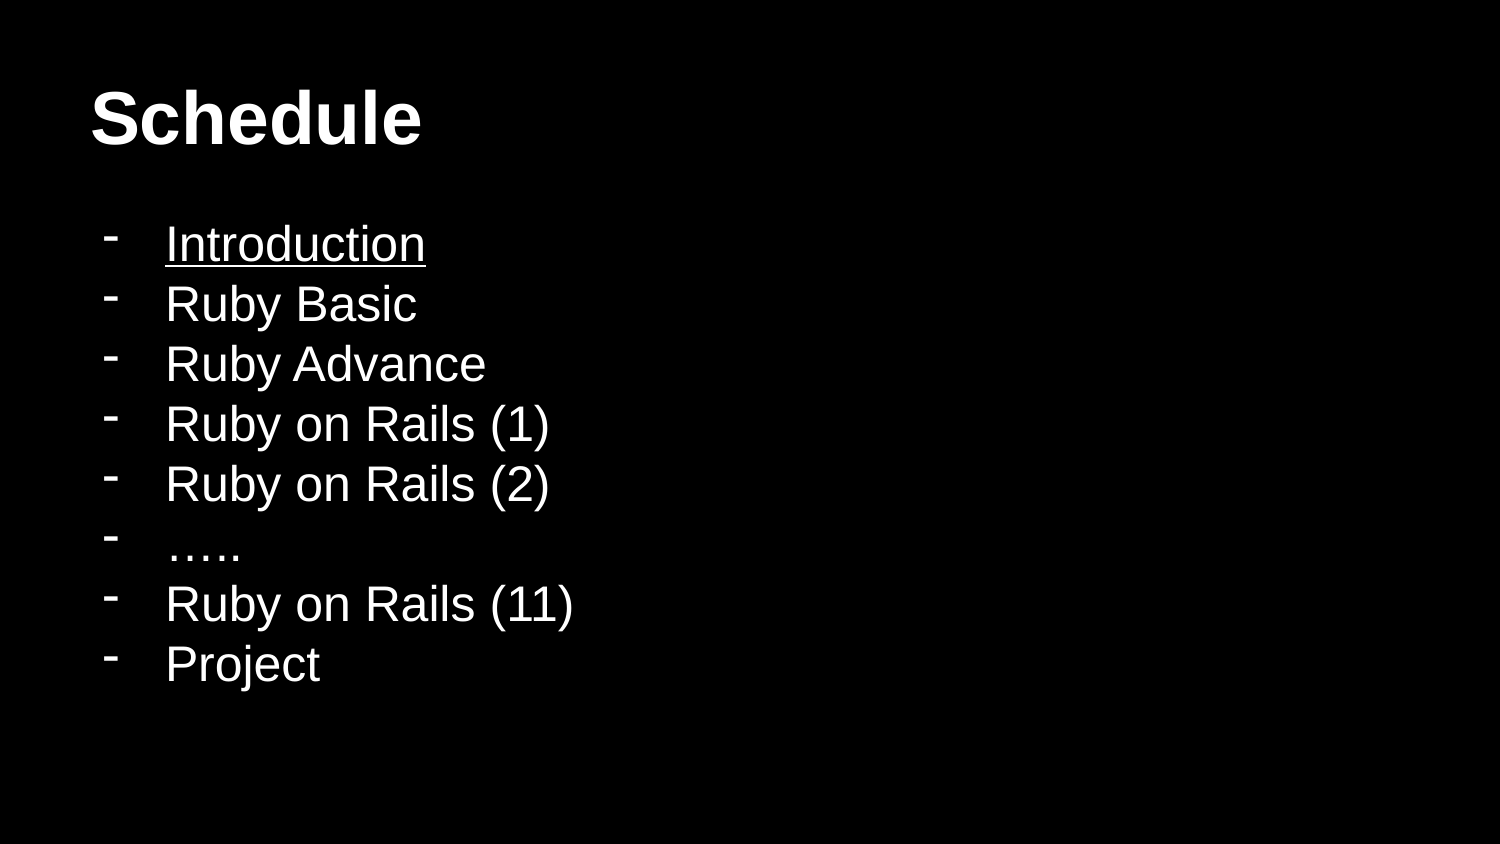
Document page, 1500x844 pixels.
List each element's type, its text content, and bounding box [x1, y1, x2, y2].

title Schedule [75, 33, 1425, 175]
list Introduction Ruby Basic Ruby Advance Ruby on Rails (1) Ruby on Rails (2) ….. Ruby on Rails (11) Project [75, 196, 1425, 808]
